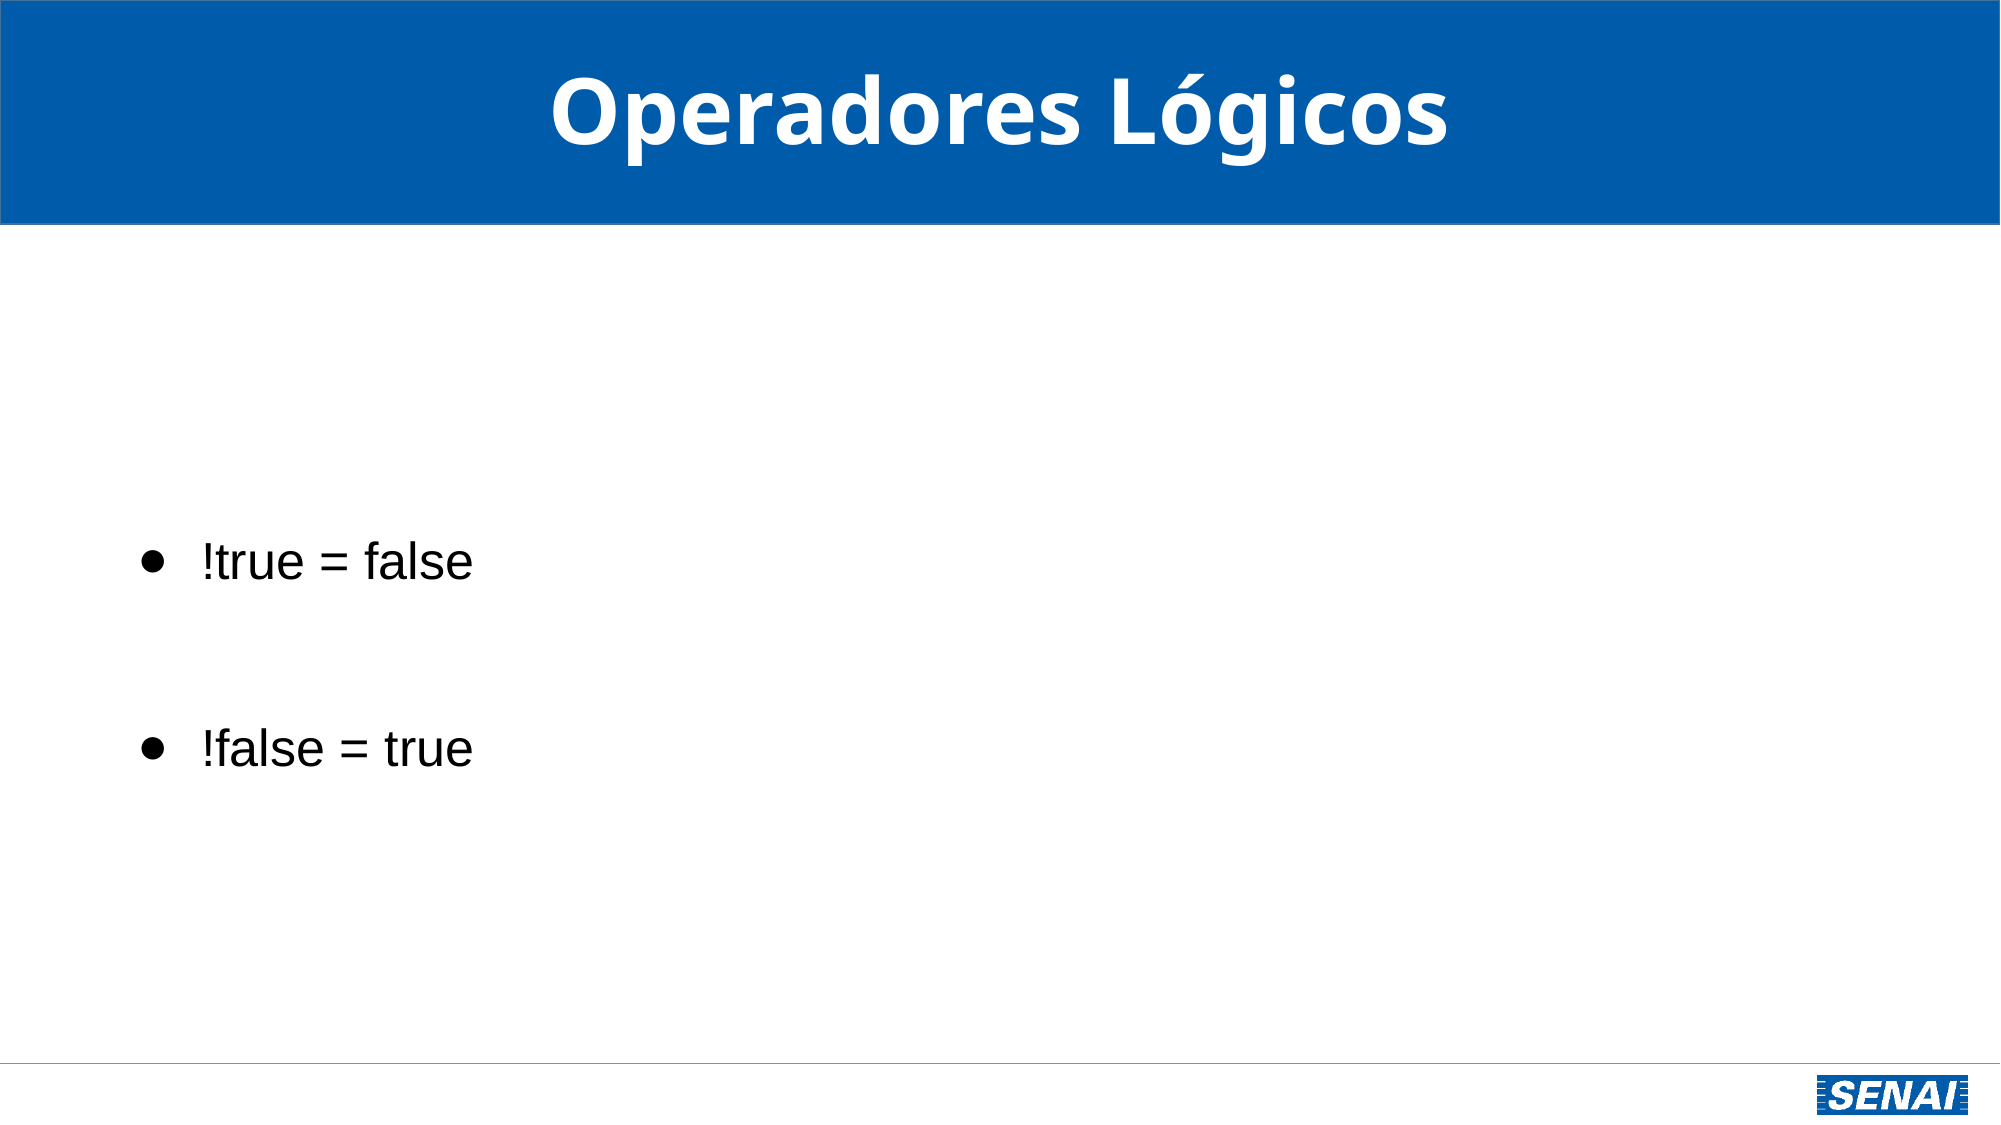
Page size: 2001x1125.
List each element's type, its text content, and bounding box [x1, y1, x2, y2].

title Operadores Lógicos [0, 6, 2000, 224]
text_box [0, 0, 2000, 6]
picture [1817, 1075, 1968, 1115]
title !true = false !false = true [106, 260, 1894, 1045]
